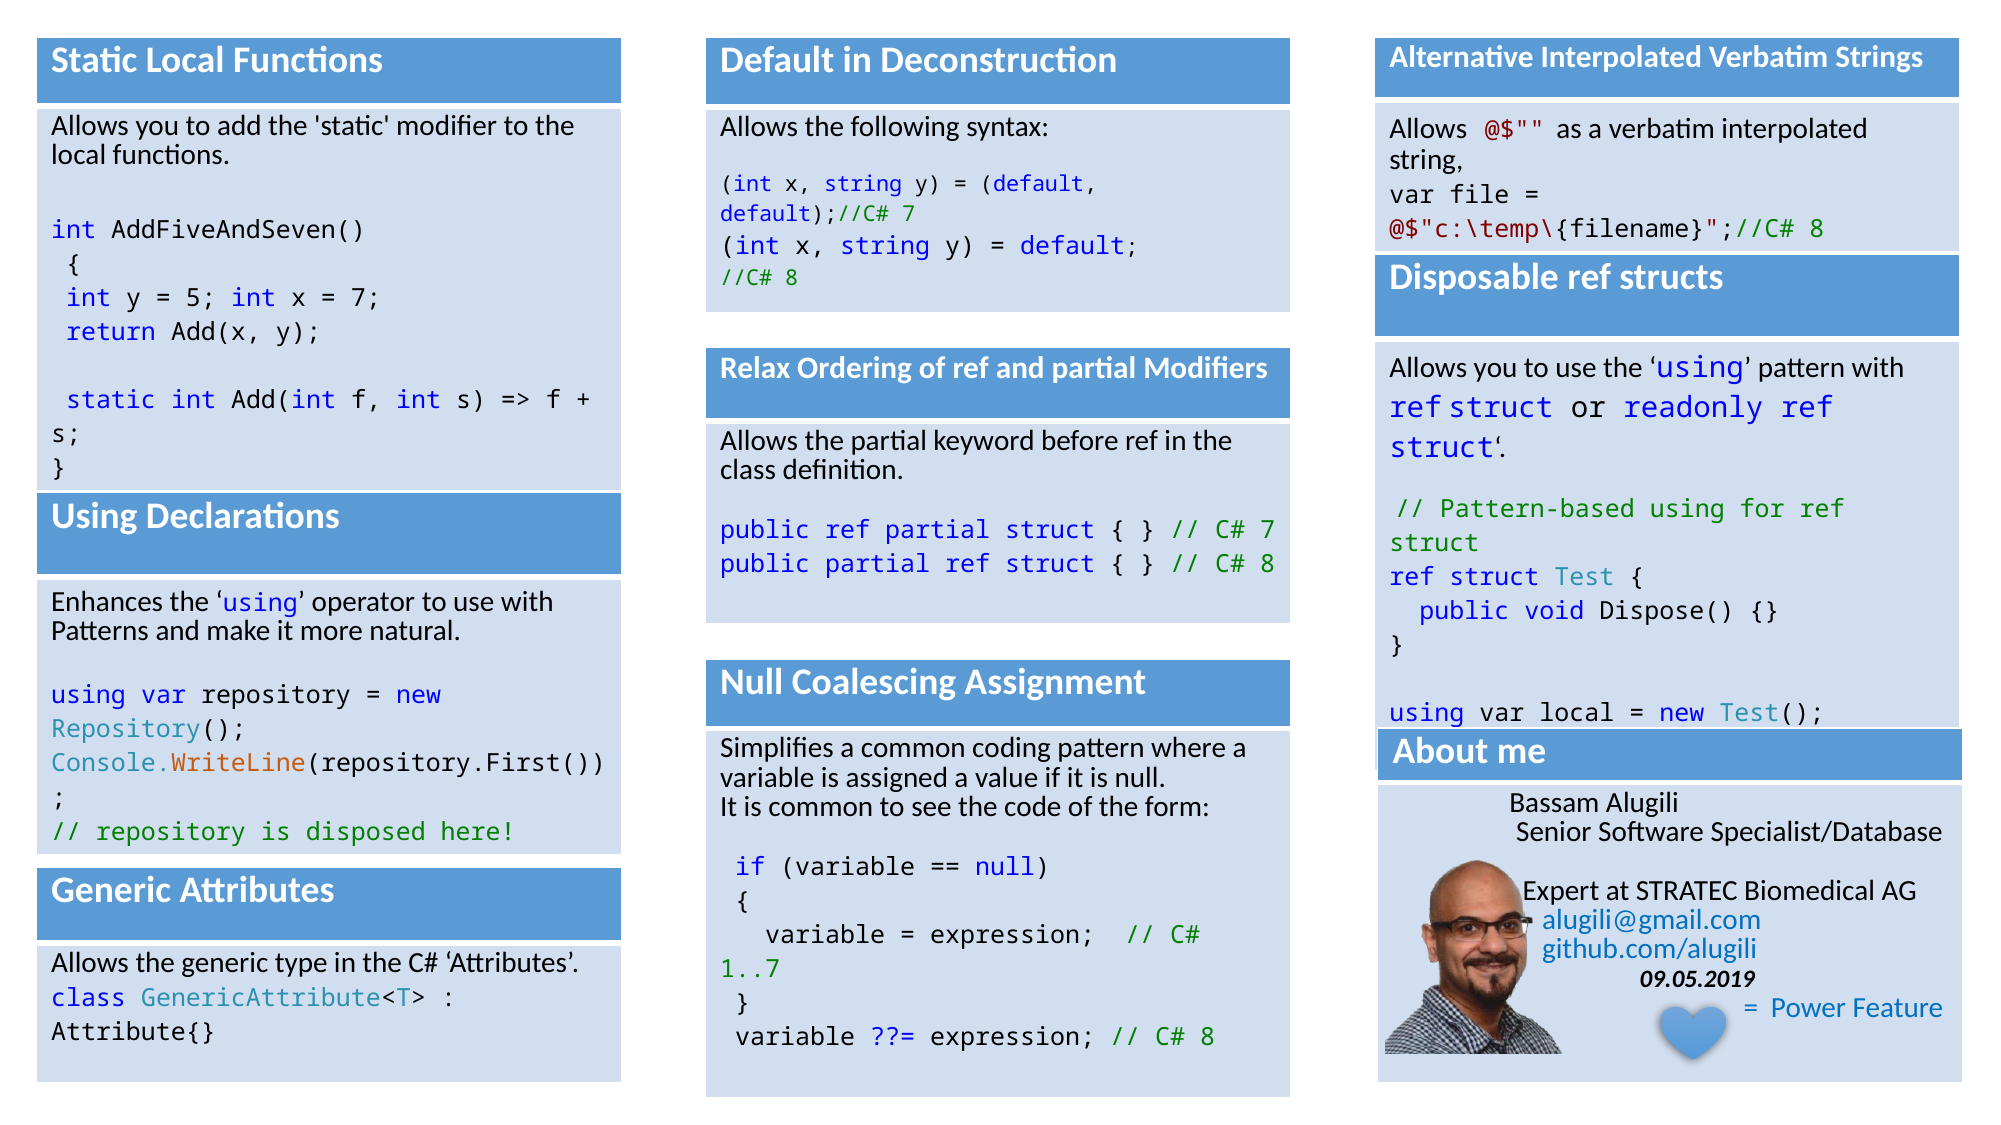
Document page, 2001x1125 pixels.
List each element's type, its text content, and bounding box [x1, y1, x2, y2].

table_cell Enhances the ‘using’ operator to use with Patterns and make it more natural. using var repository = new Repository(); Console.WriteLine(repository.First()); // repository is disposed here! [37, 580, 621, 854]
table_cell Allows @$"" as a verbatim interpolated string, var file = @$"c:\temp\{filename}";//C# 8 [1375, 103, 1959, 251]
text_box [1660, 1006, 1726, 1060]
table_cell Allows you to use the ‘using’ pattern with ref struct or readonly ref struct‘. // Pattern-based using for ref struct ref struct Test { public void Dispose() {} } using var local = new Test(); // local is disposed here! [1375, 342, 1959, 770]
table_header Disposable ref structs [1375, 255, 1959, 336]
table_header About me [1378, 729, 1962, 780]
table_cell Simplifies a common coding pattern where a variable is assigned a value if it is null. It is common to see the code of the form: if (variable == null) { variable = expression; // C# 1..7 } variable ??= expression; // C# 8 [706, 731, 1290, 1097]
table_header Default in Deconstruction [706, 38, 1290, 104]
table_header Alternative Interpolated Verbatim Strings [1375, 38, 1959, 97]
table_cell Allows the partial keyword before ref in the class definition. public ref partial struct { } // C# 7 public partial ref struct { } // C# 8 [706, 424, 1290, 623]
table_header Using Declarations [37, 493, 621, 574]
table_header Generic Attributes [37, 868, 621, 940]
table_cell Allows the following syntax: (int x, string y) = (default, default);//C# 7 (int x, string y) = default; //C# 8 [706, 110, 1290, 312]
table_header Null Coalescing Assignment [706, 660, 1290, 726]
table_cell Allows the generic type in the C# ‘Attributes’. class GenericAttribute<T> : Attribute{} [37, 946, 621, 1082]
table_cell Allows you to add the 'static' modifier to the local functions. int AddFiveAndSeven() { int y = 5; int x = 7; return Add(x, y); static int Add(int f, int s) => f + s; } [37, 109, 621, 490]
table_header Relax Ordering of ref and partial Modifiers [706, 348, 1290, 418]
picture [1385, 856, 1583, 1054]
table_cell Bassam Alugili Senior Software Specialist/Database Expert at STRATEC Biomedical AG alugili@gmail.com github.com/alugili 09.05.2019 = Power Feature [1378, 785, 1962, 1082]
table_header Static Local Functions [37, 38, 621, 103]
